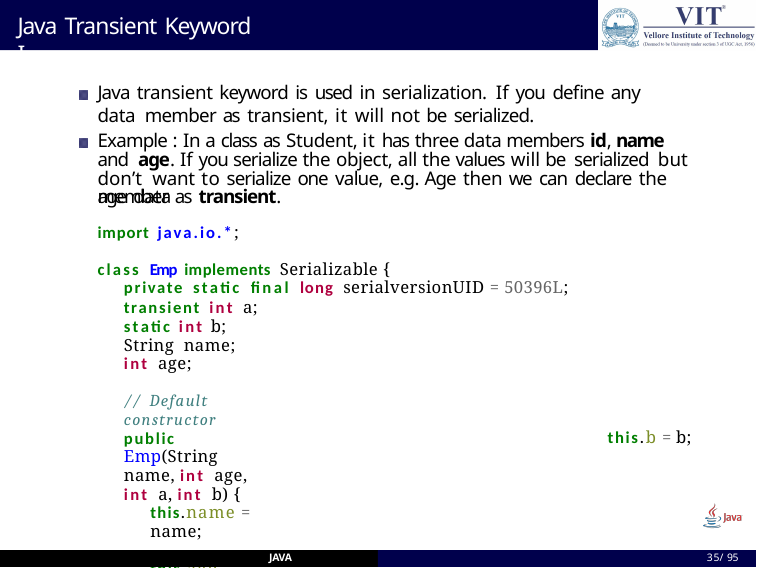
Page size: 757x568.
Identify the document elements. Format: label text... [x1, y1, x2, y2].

picture [78, 138, 89, 148]
picture [699, 502, 747, 532]
text_box this.b = b; [605, 425, 707, 448]
list member as transient. import java.io.*; class Emp implements Serializable { private static final long serialversionUID = 50396L; transient int a; static int b; String name; int age; // Default constructor public Emp(String name, int age, int a, int b) { this.name = name; this.age = age; this.a = a; } } [95, 183, 593, 548]
text_box Java transient keyword is used in serialization. If you define any data member as transient, it will not be serialized. Example : In a class as Student, it has three data members id, name and age. If you serialize the object, all the values will be serialized but don’t want to serialize one value, e.g. Age then we can declare the age data [95, 79, 693, 208]
title Java Transient Keyword I [15, 9, 262, 107]
picture [597, 0, 757, 51]
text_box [0, 549, 757, 568]
picture [78, 90, 89, 100]
